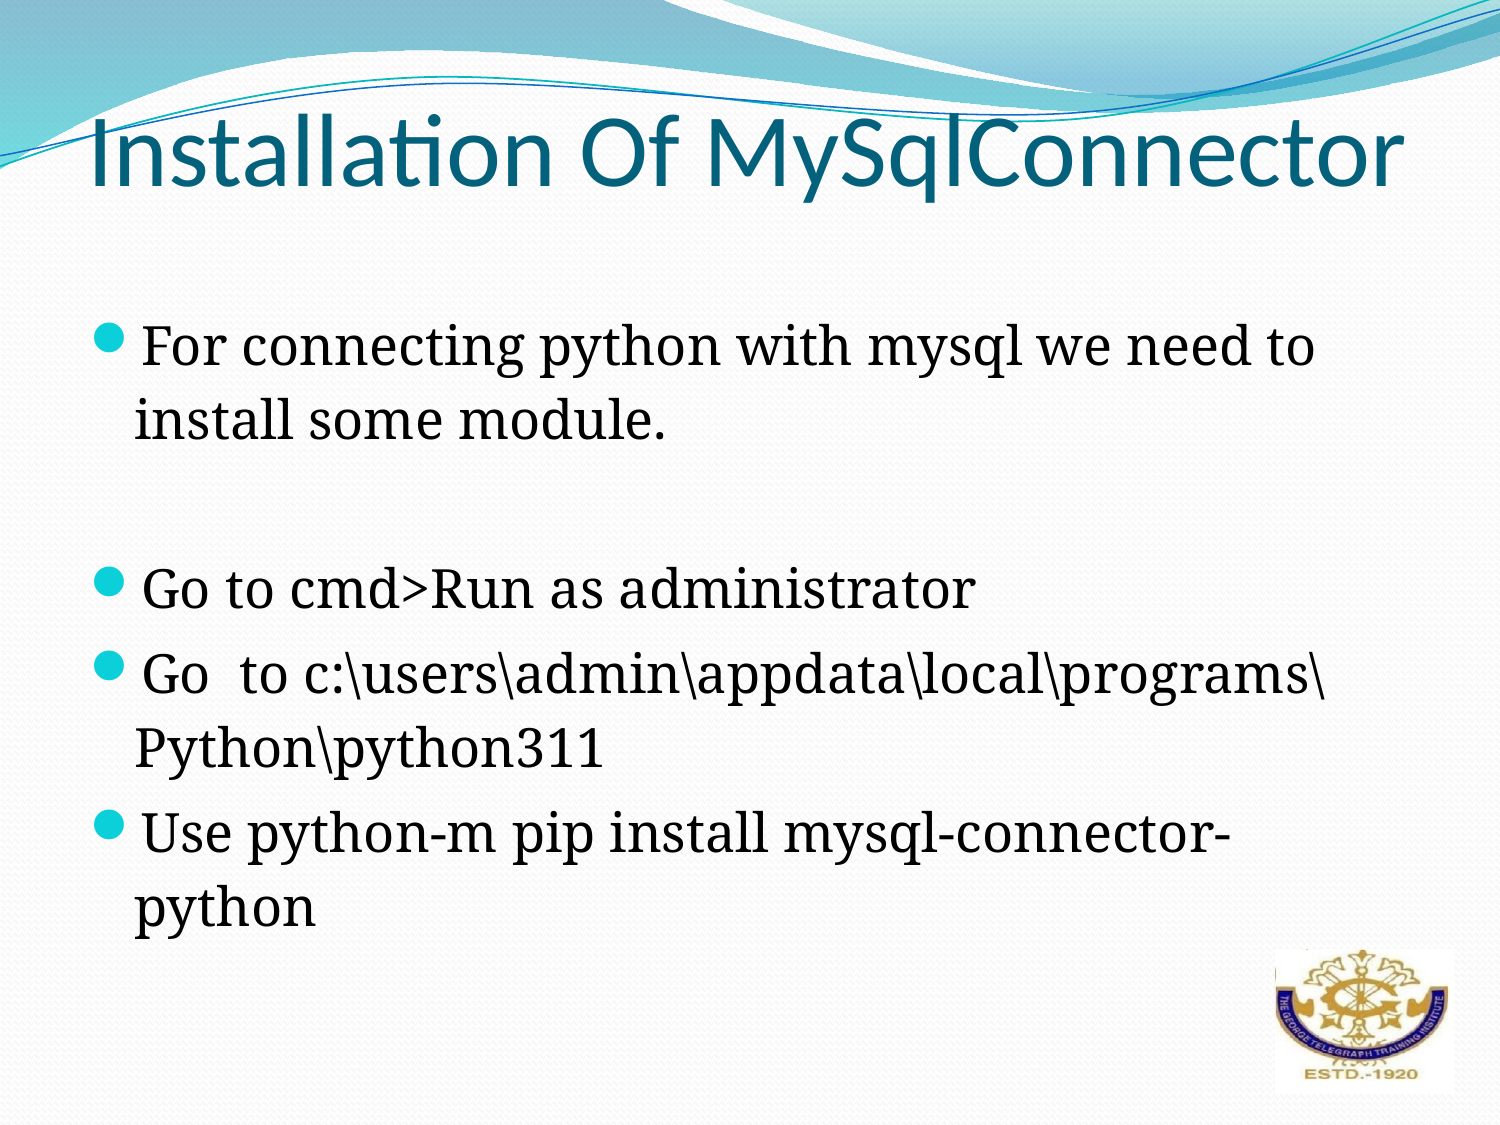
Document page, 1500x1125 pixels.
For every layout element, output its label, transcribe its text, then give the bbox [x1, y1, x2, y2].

picture [1274, 949, 1454, 1094]
title Installation Of MySqlConnector [87, 24, 1438, 213]
list For connecting python with mysql we need to install some module. Go to cmd>Run as administrator Go to c:\users\admin\appdata\local\programs\Python\python311 Use python-m pip install mysql-connector-python [75, 299, 1425, 1043]
